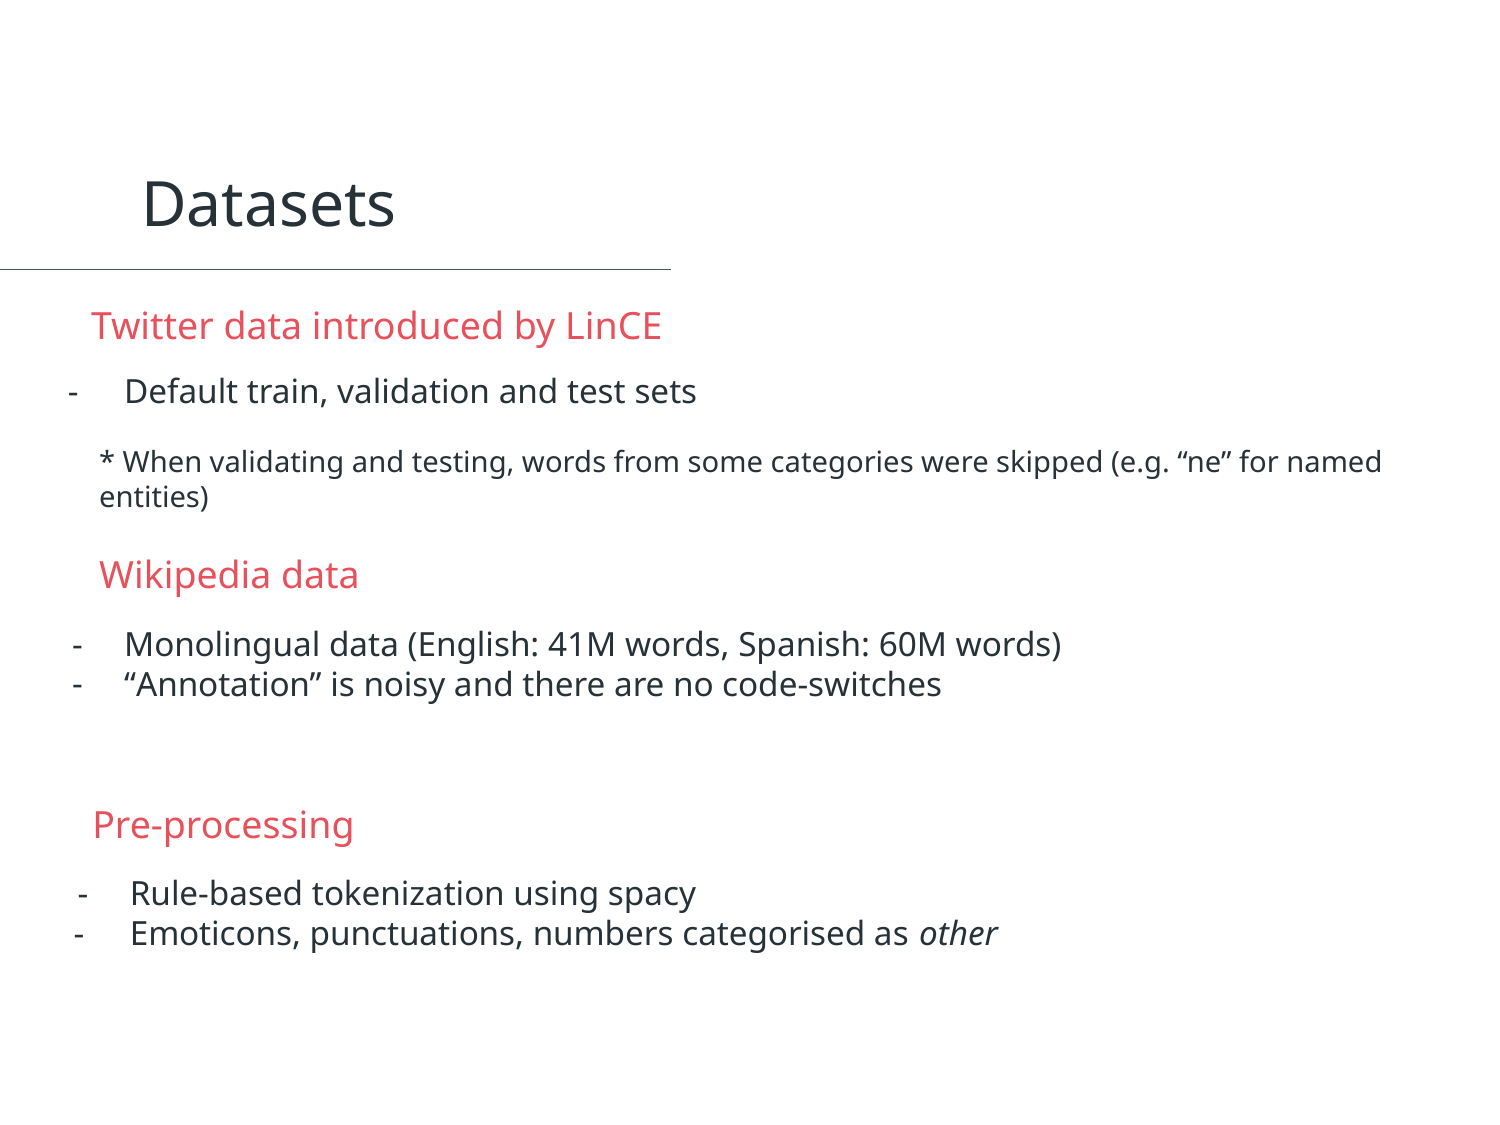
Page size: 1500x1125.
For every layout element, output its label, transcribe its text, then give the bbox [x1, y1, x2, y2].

subtitle Monolingual data (English: 41M words, Spanish: 60M words) “Annotation” is noisy and there are no code-switches [34, 608, 1464, 760]
list Wikipedia data [84, 536, 711, 608]
list Twitter data introduced by LinCE [75, 287, 703, 355]
title Datasets [126, 88, 661, 254]
text_box * When validating and testing, words from some categories were skipped (e.g. “ne” for named entities) [84, 428, 1408, 533]
subtitle Rule-based tokenization using spacy Emoticons, punctuations, numbers categorised as other [39, 857, 1226, 1009]
subtitle Default train, validation and test sets [34, 355, 1221, 438]
list Pre-processing [77, 785, 704, 857]
